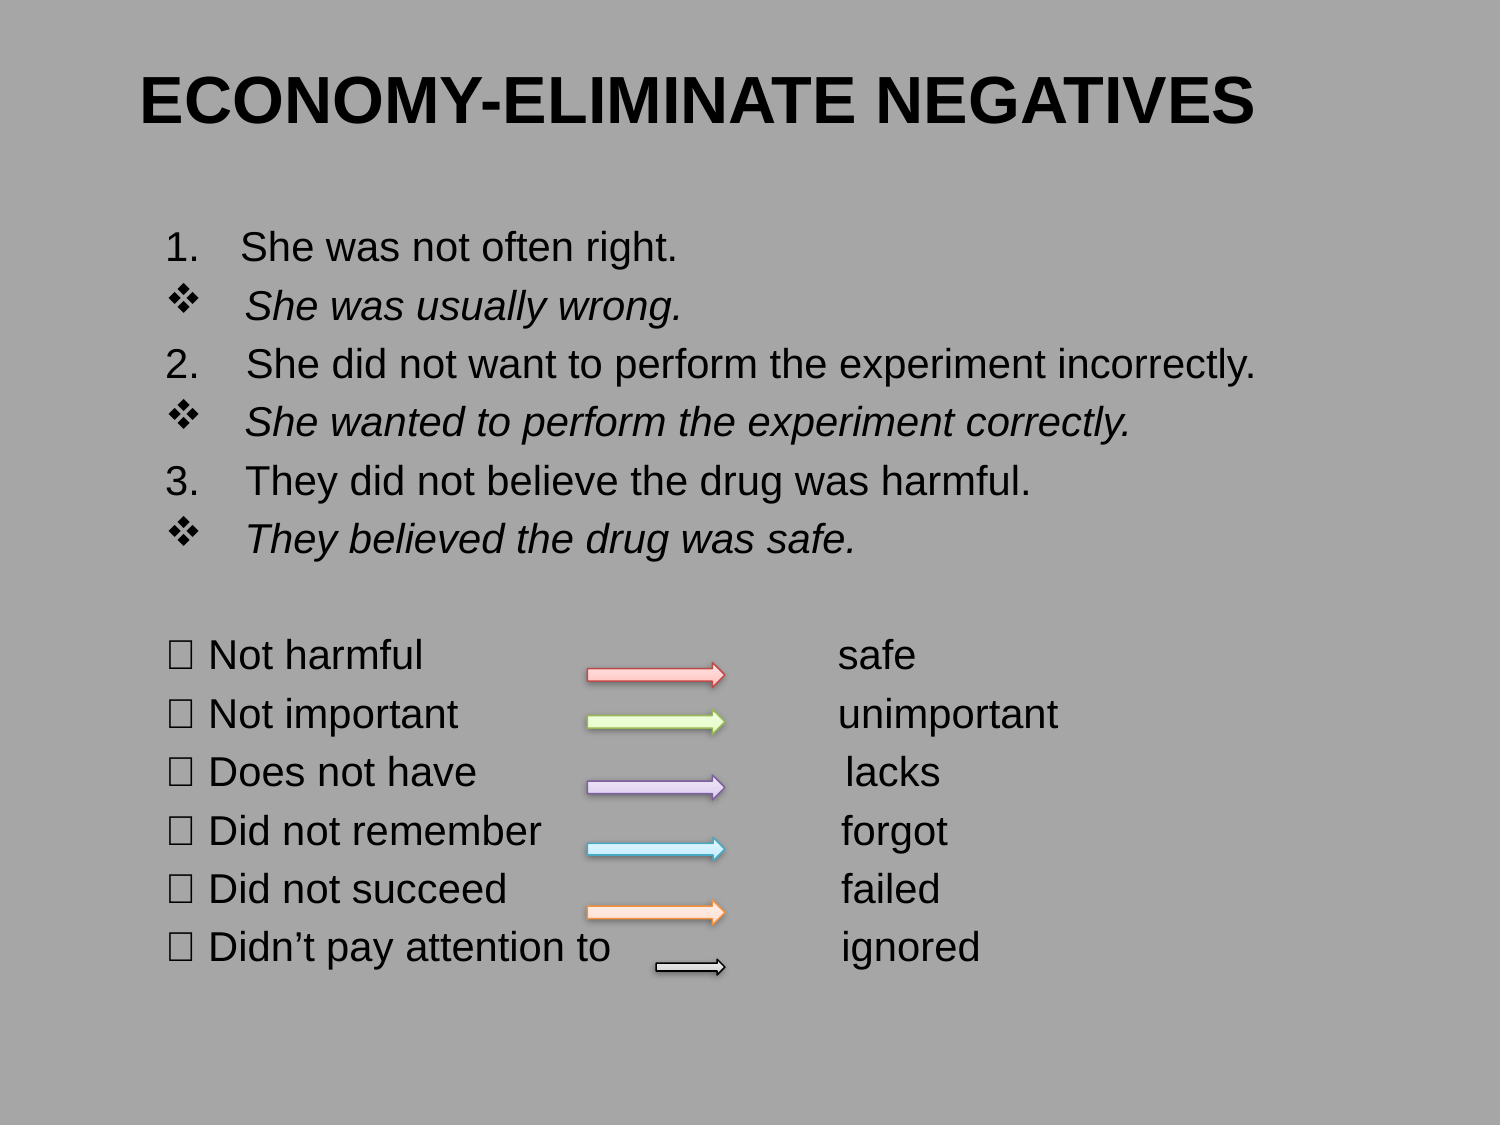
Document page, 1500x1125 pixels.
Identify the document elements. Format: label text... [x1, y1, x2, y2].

text_box [586, 708, 726, 736]
text_box [586, 899, 726, 926]
text_box [586, 774, 726, 801]
text_box [586, 836, 726, 862]
title ECONOMY-ELIMINATE NEGATIVES [125, 24, 1500, 179]
text_box [586, 661, 726, 689]
list She was not often right. She was usually wrong. 2. She did not want to perform the experiment incorrectly. She wanted to perform the experiment correctly. 3. They did not believe the drug was harmful. They believed the drug was safe.  Not harmful safe  Not important unimportant  Does not have lacks  Did not remember forgot  Did not succeed failed  Didn’t pay attention to ignored [100, 212, 1427, 1013]
text_box [655, 958, 726, 976]
